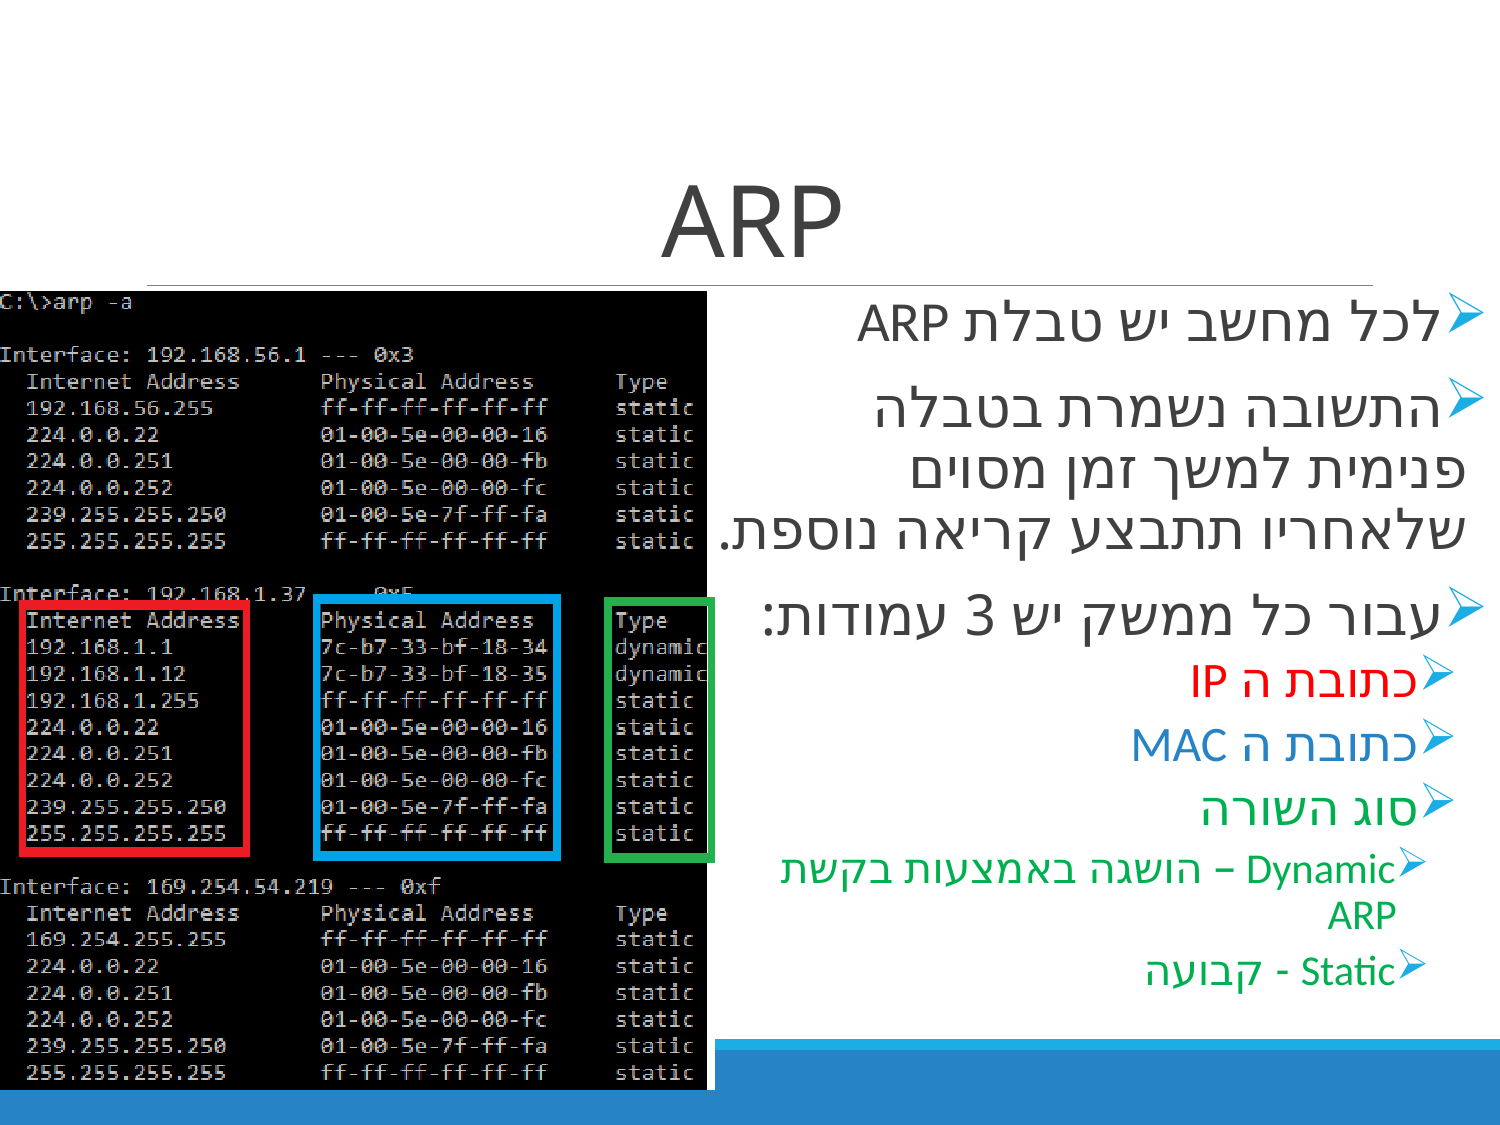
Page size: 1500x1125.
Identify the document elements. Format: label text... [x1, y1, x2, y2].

picture [0, 290, 715, 1090]
title ARP [135, 47, 1373, 285]
list לכל מחשב יש טבלת ARP התשובה נשמרת בטבלה פנימית למשך זמן מסוים שלאחריו תתבצע קריאה נוספת. עבור כל ממשק יש 3 עמודות: כתובת ה IP כתובת ה MAC סוג השורה Dynamic – הושגה באמצעות בקשת ARP Static - קבועה [714, 285, 1483, 1071]
